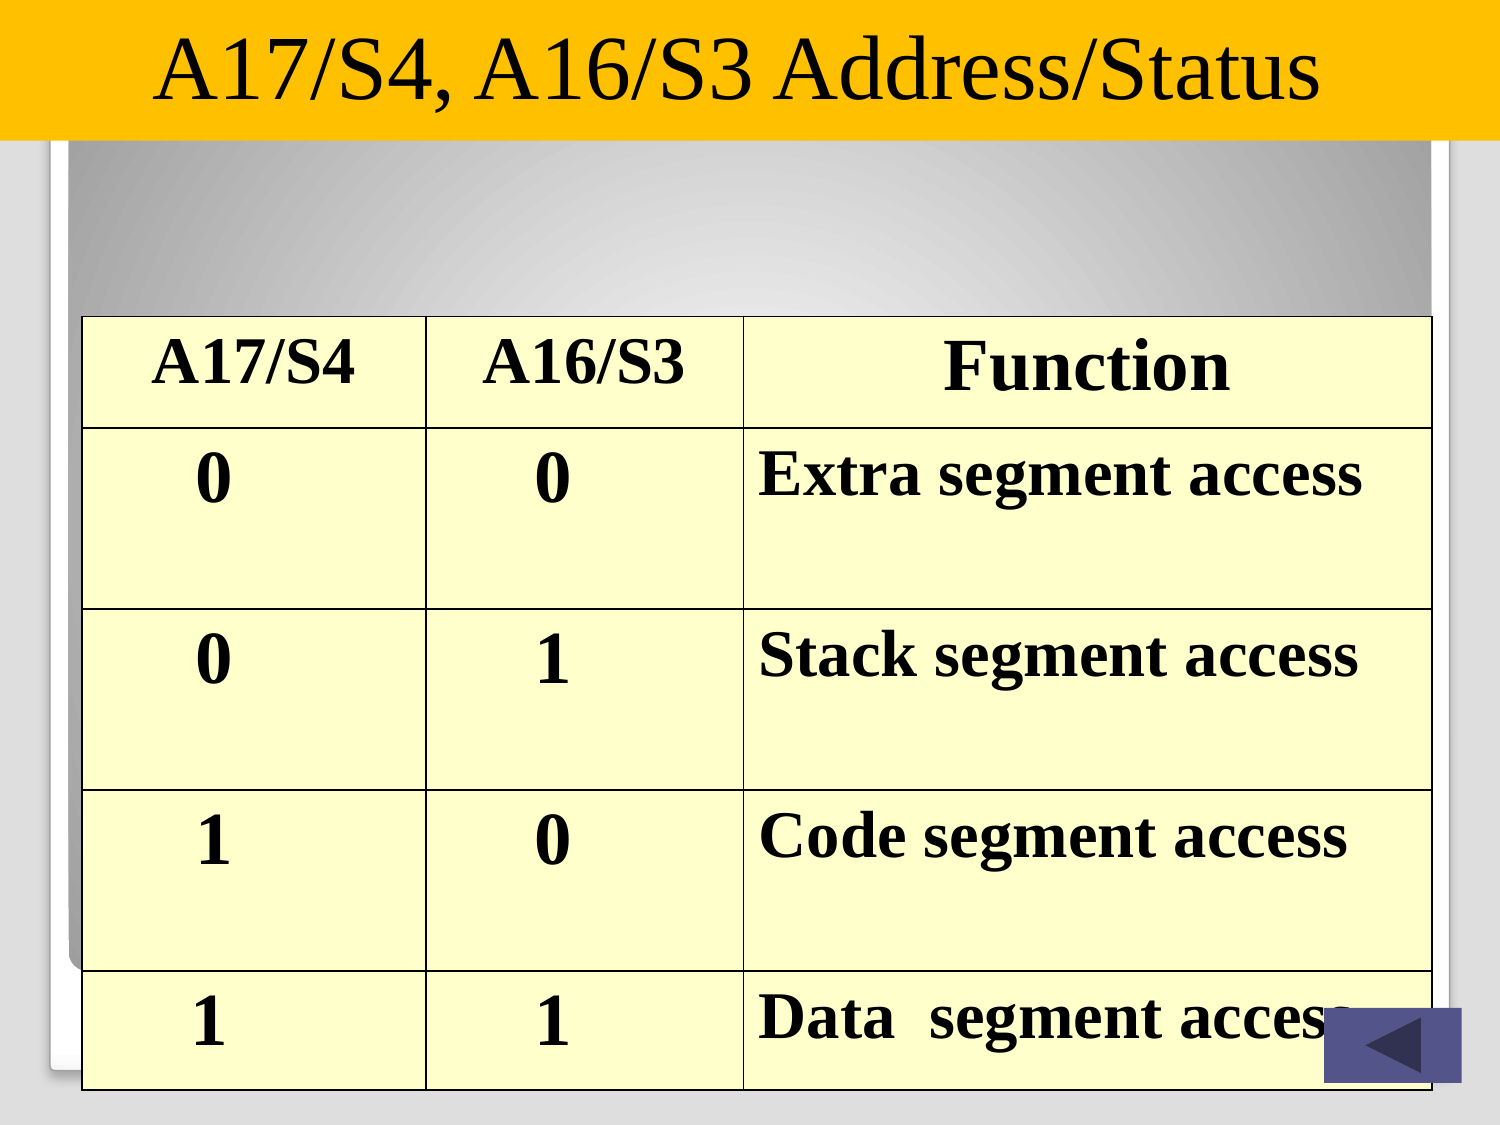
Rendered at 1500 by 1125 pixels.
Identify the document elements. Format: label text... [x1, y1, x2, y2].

table_header A17/S4 [83, 317, 425, 427]
table_header A16/S3 [427, 317, 743, 427]
table_header Function [744, 317, 1431, 427]
table_cell 1 [83, 791, 425, 970]
text_box A17/S4, A16/S3 Address/Status [0, 0, 1500, 141]
table_cell 1 [427, 610, 743, 789]
table_cell 0 [427, 791, 743, 970]
table_cell 0 [427, 429, 743, 608]
table_cell 1 [83, 972, 425, 1089]
table_cell Data segment access [744, 972, 1431, 1089]
table_cell Code segment access [744, 791, 1431, 970]
text_box [1324, 1007, 1462, 1083]
table_cell 1 [427, 972, 743, 1089]
table_cell Extra segment access [744, 429, 1431, 608]
table_cell Stack segment access [744, 610, 1431, 789]
table_cell 0 [83, 610, 425, 789]
table_cell 0 [83, 429, 425, 608]
